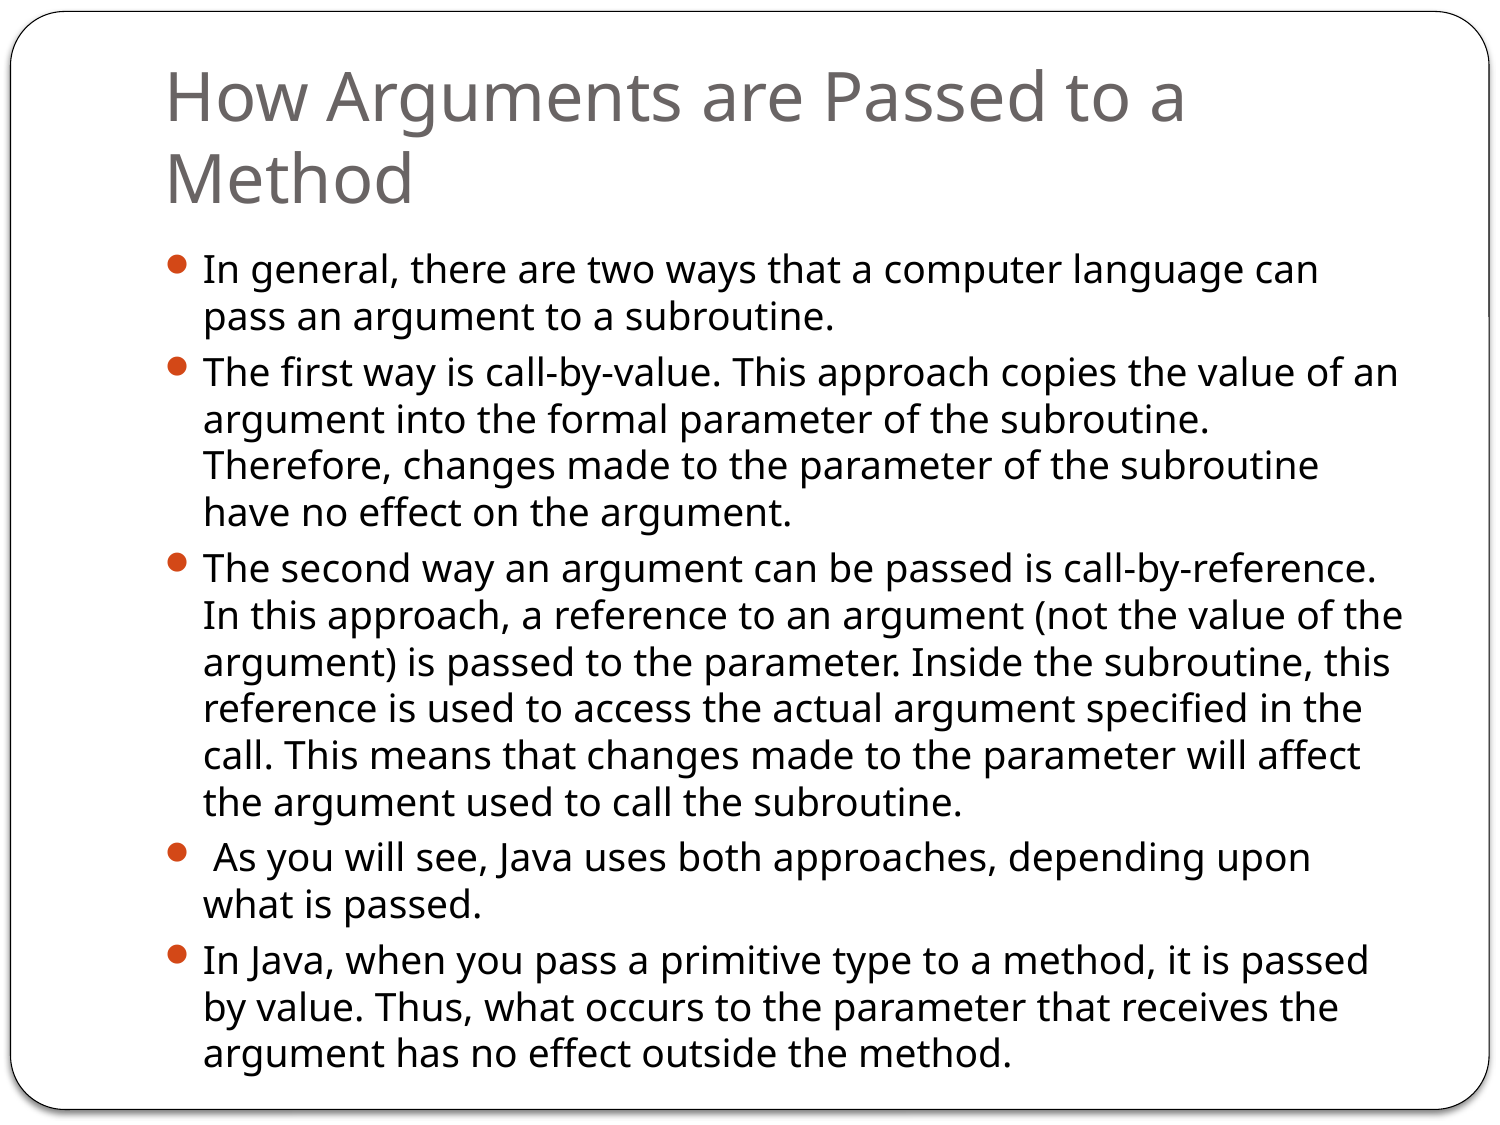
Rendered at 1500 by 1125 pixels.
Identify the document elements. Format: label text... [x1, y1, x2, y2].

list In general, there are two ways that a computer language can pass an argument to a subroutine. The first way is call-by-value. This approach copies the value of an argument into the formal parameter of the subroutine. Therefore, changes made to the parameter of the subroutine have no effect on the argument. The second way an argument can be passed is call-by-reference. In this approach, a reference to an argument (not the value of the argument) is passed to the parameter. Inside the subroutine, this reference is used to access the actual argument specified in the call. This means that changes made to the parameter will affect the argument used to call the subroutine. As you will see, Java uses both approaches, depending upon what is passed. In Java, when you pass a primitive type to a method, it is passed by value. Thus, what occurs to the parameter that receives the argument has no effect outside the method. [150, 237, 1425, 1100]
title How Arguments are Passed to a Method [150, 45, 1425, 233]
